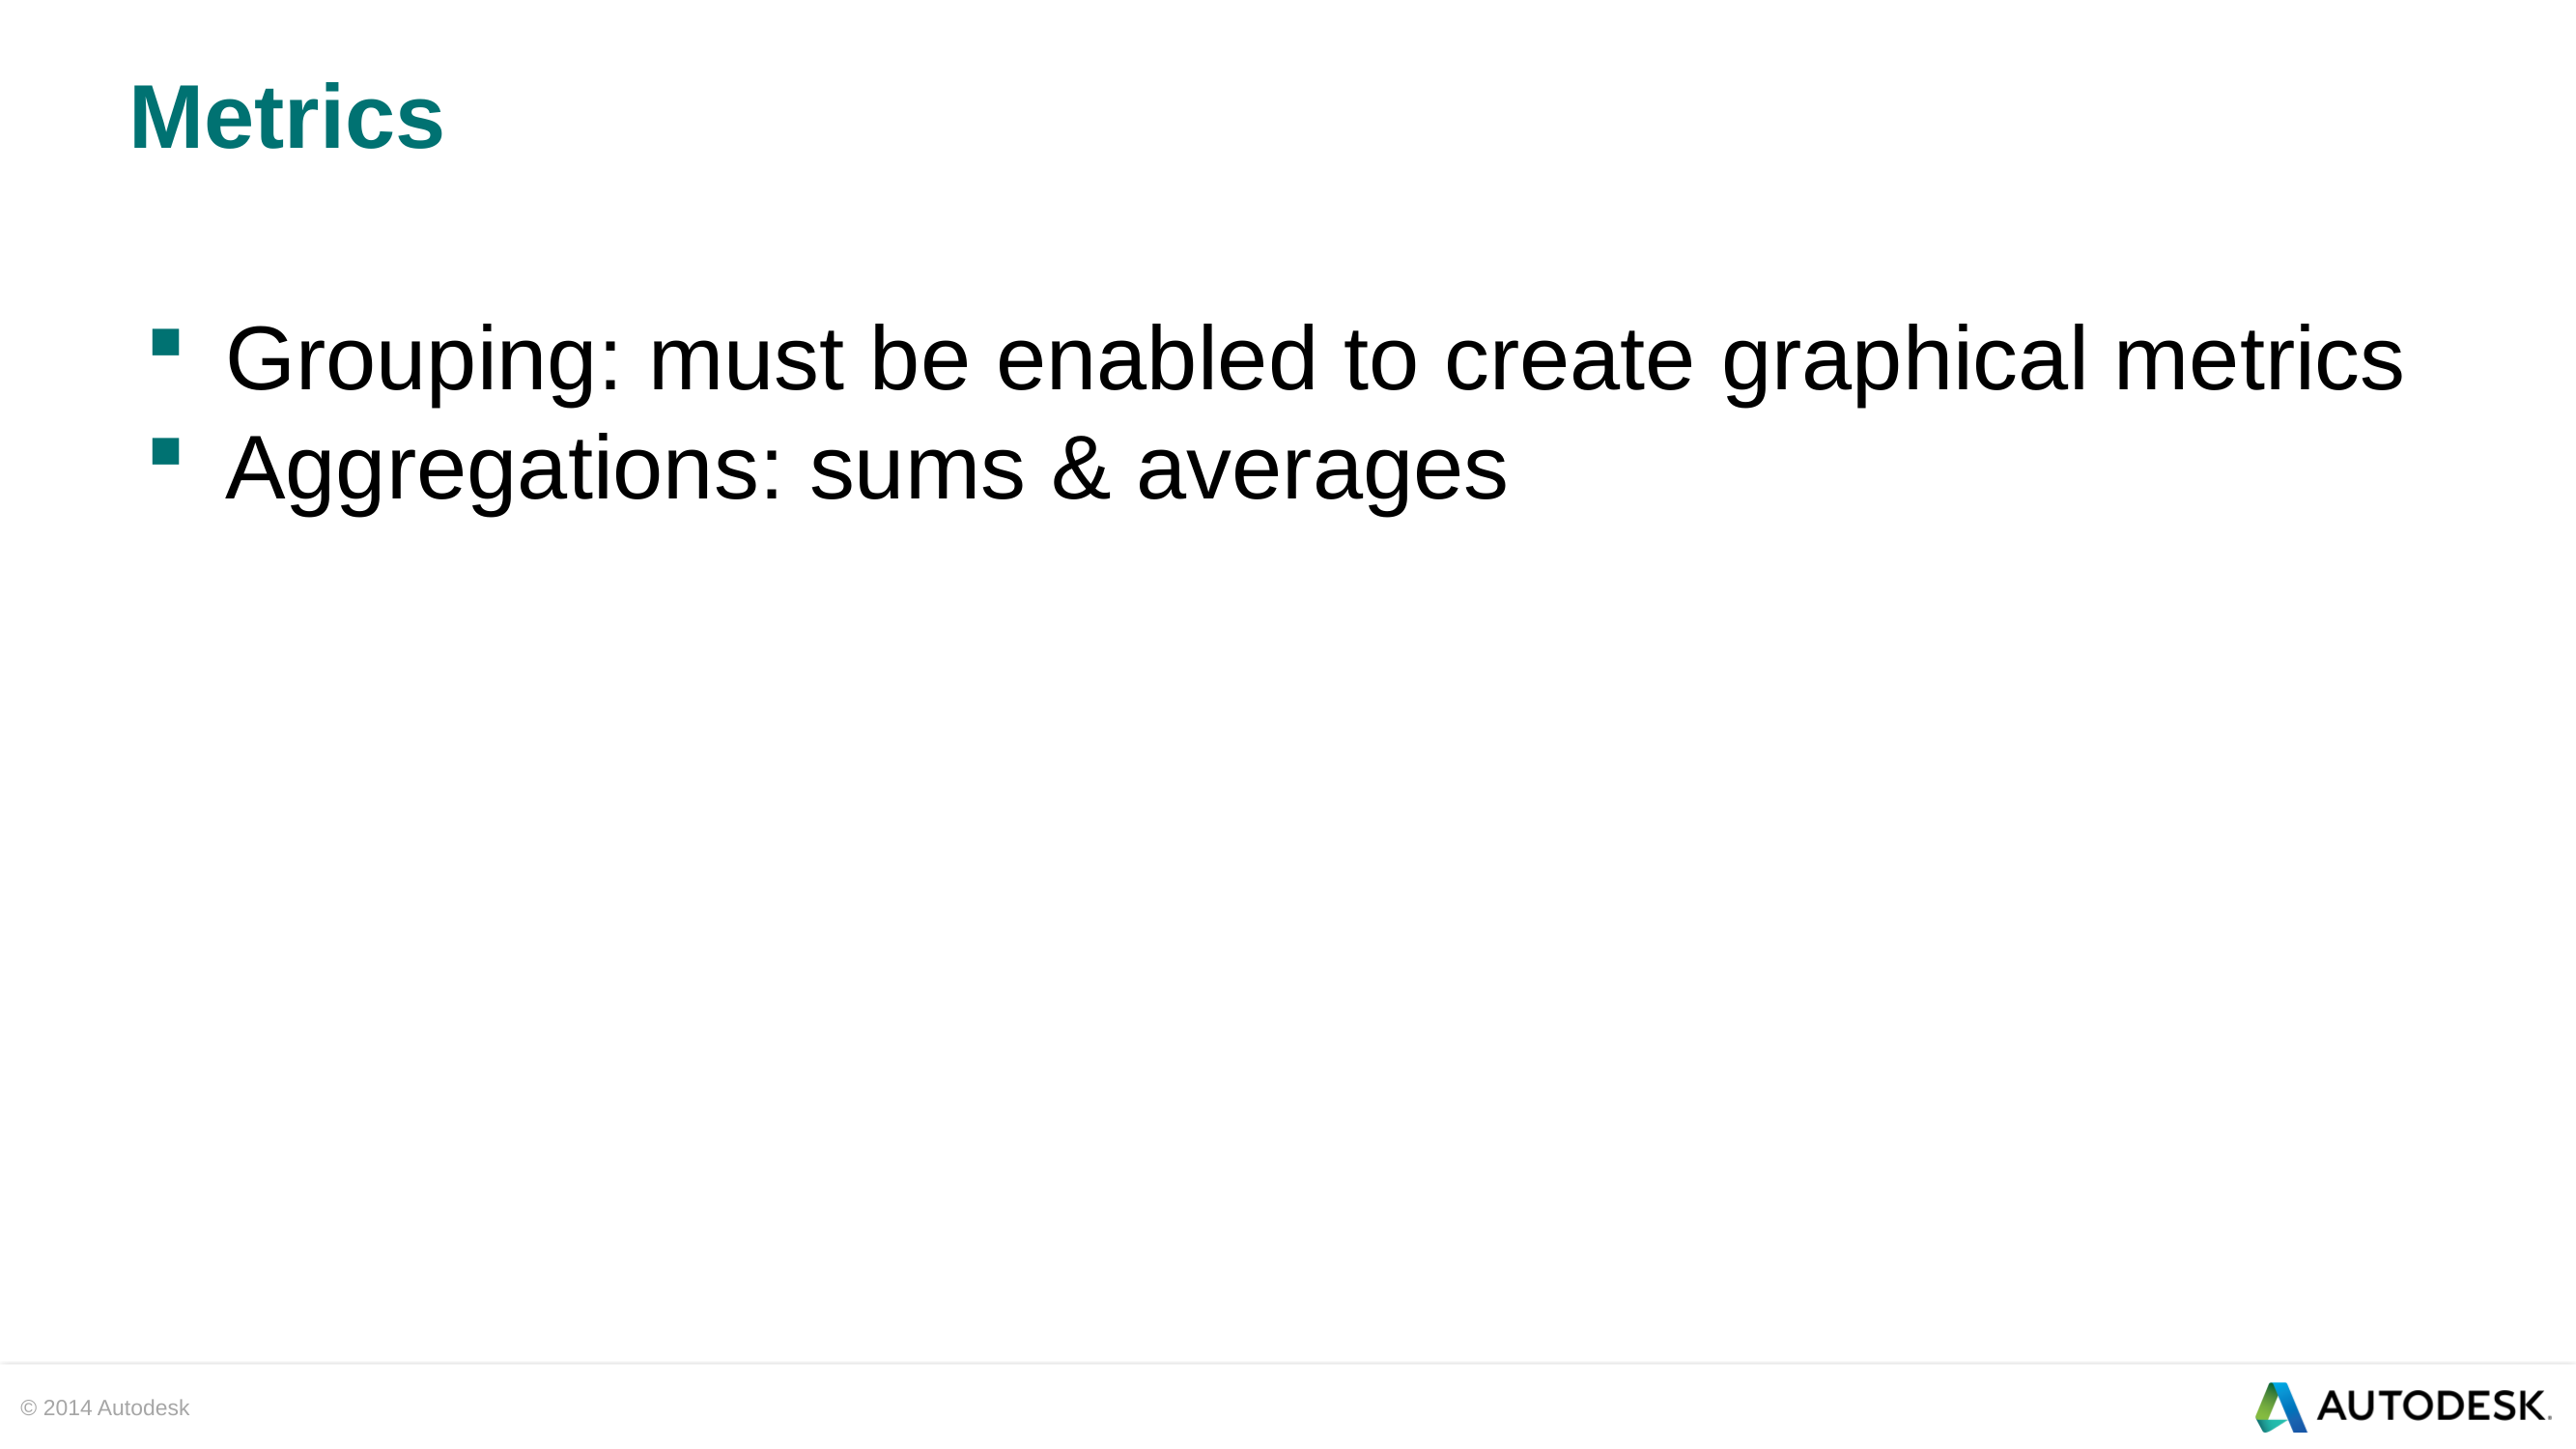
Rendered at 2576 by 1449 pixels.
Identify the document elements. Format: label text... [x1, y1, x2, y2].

picture [2255, 1382, 2552, 1433]
title Metrics [128, 58, 2448, 299]
list Grouping: must be enabled to create graphical metrics Aggregations: sums & averages [128, 299, 2448, 1307]
